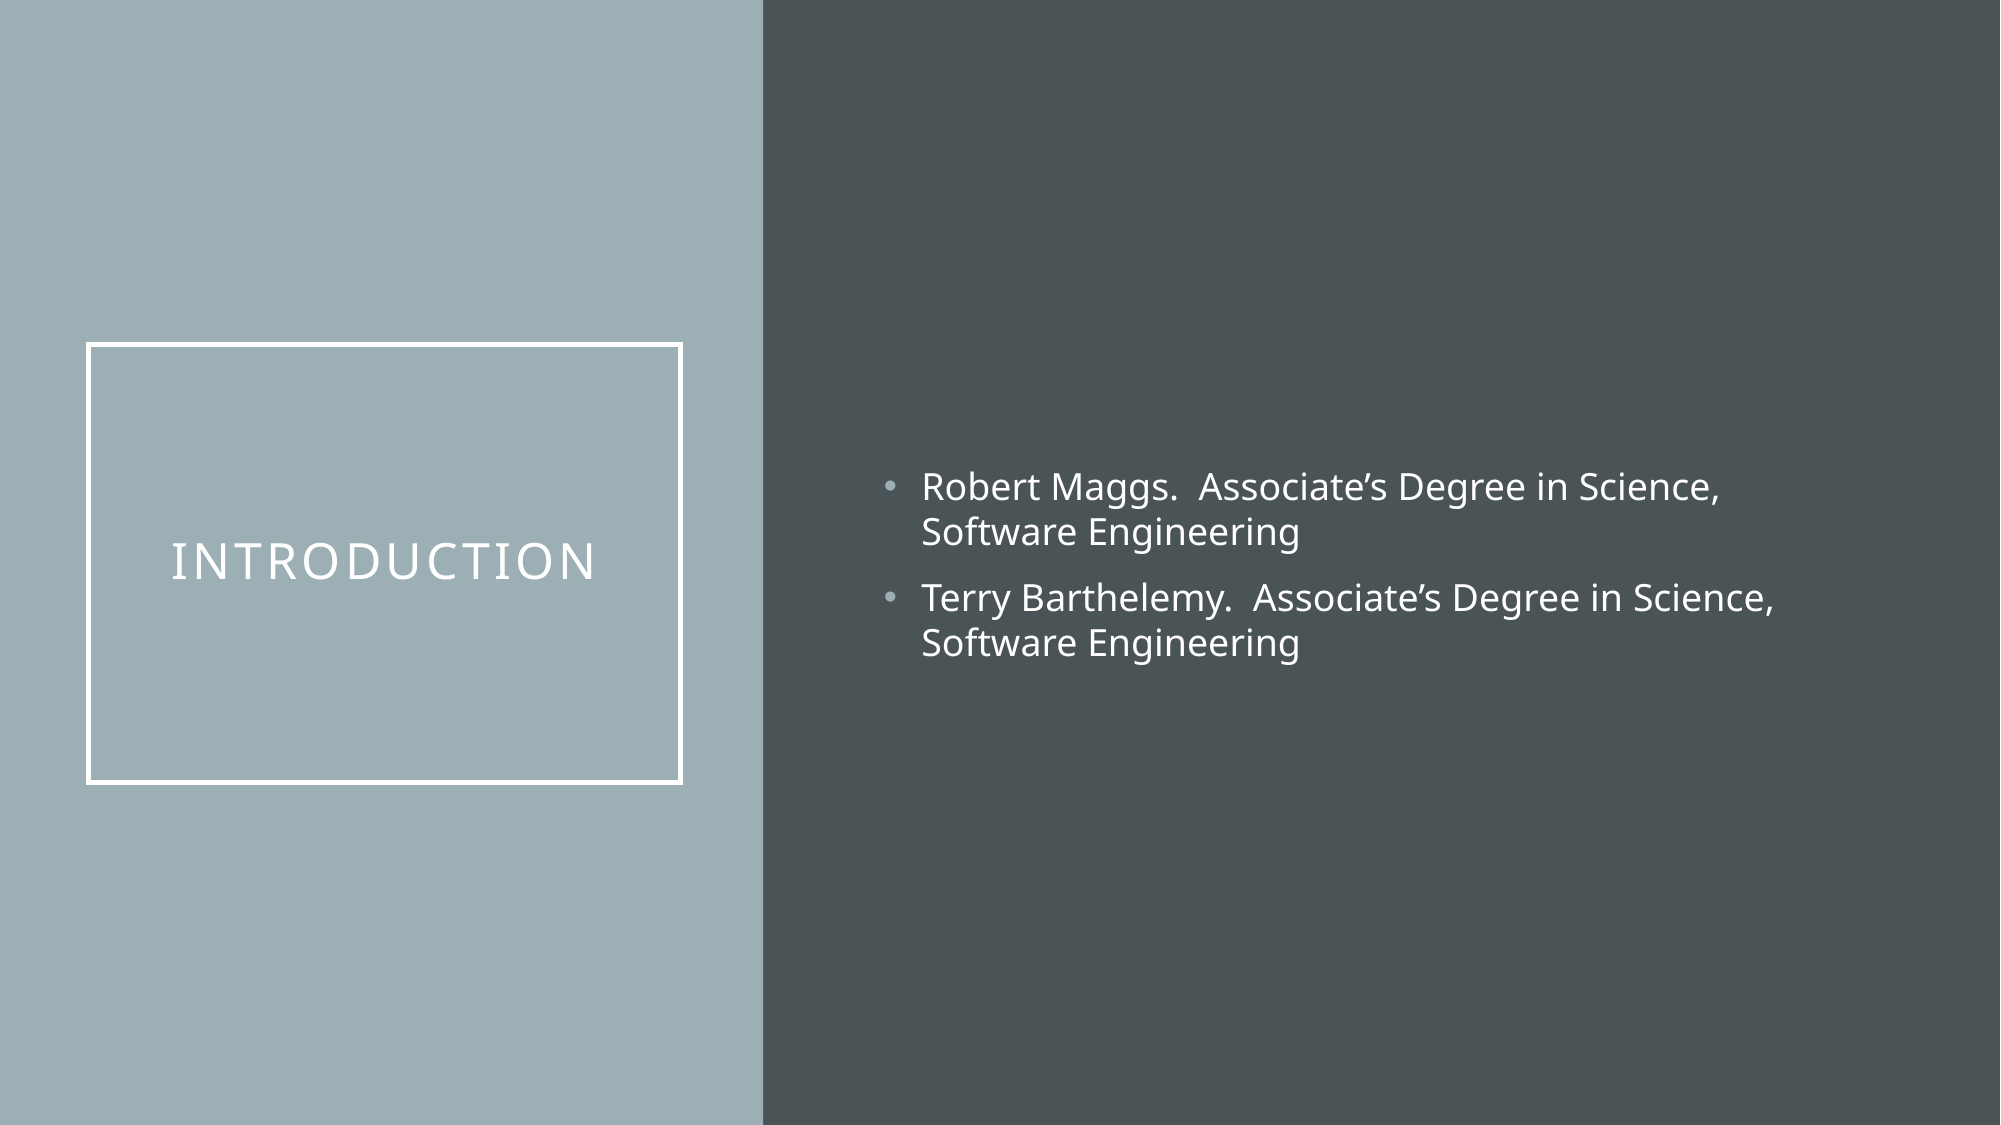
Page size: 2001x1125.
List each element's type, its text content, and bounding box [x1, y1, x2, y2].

text_box [762, 0, 2000, 1125]
list Robert Maggs. Associate’s Degree in Science, Software Engineering Terry Barthelemy. Associate’s Degree in Science, Software Engineering [869, 159, 1825, 968]
text_box [0, 0, 762, 1125]
title Introduction [86, 342, 683, 785]
